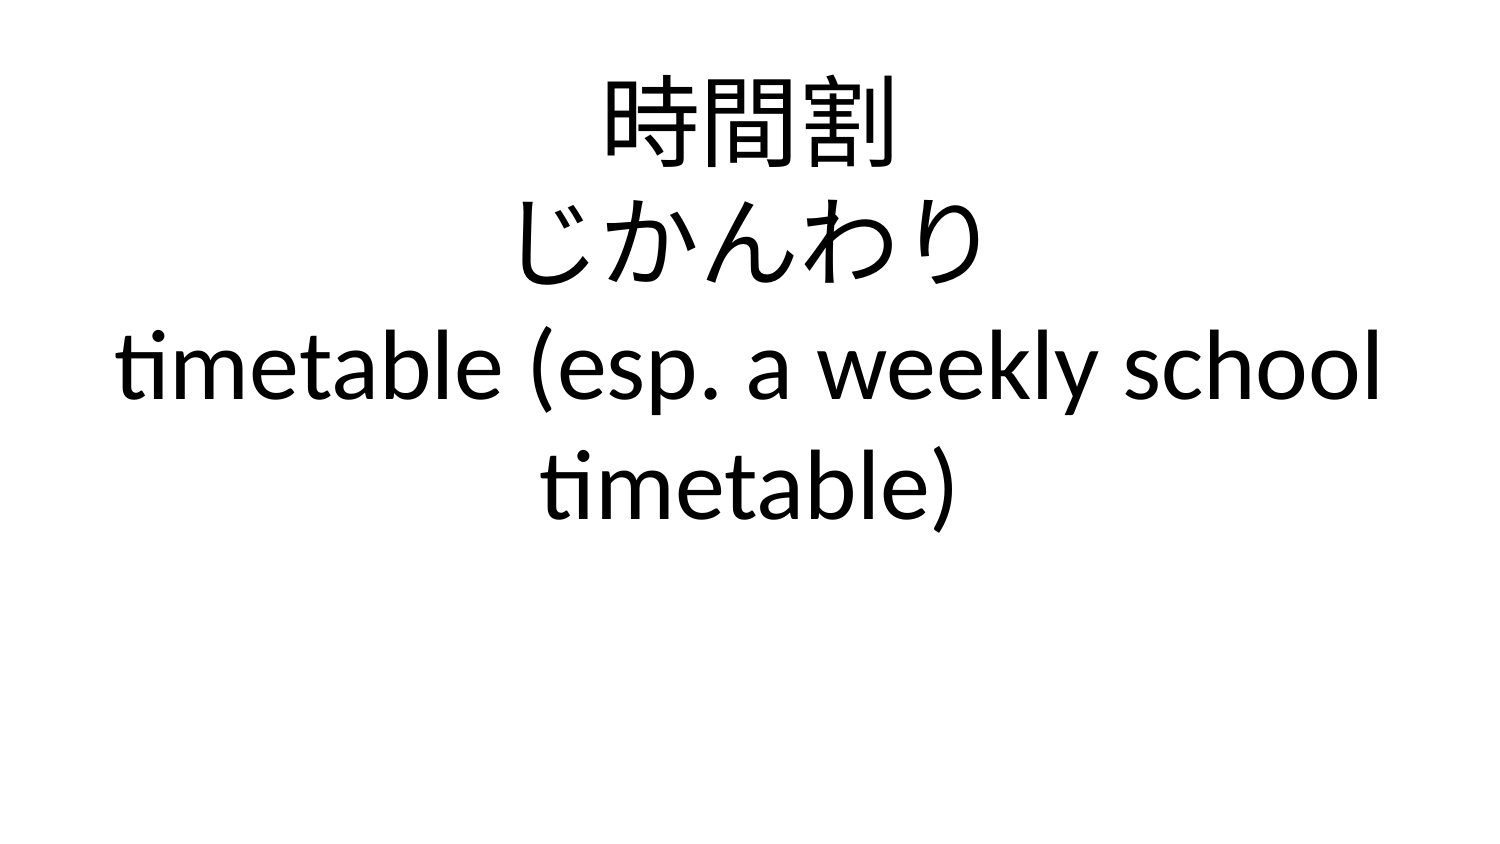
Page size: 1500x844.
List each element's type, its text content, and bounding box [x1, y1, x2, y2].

text_box 時間割 じかんわり timetable (esp. a weekly school timetable) [0, 149, 1500, 450]
